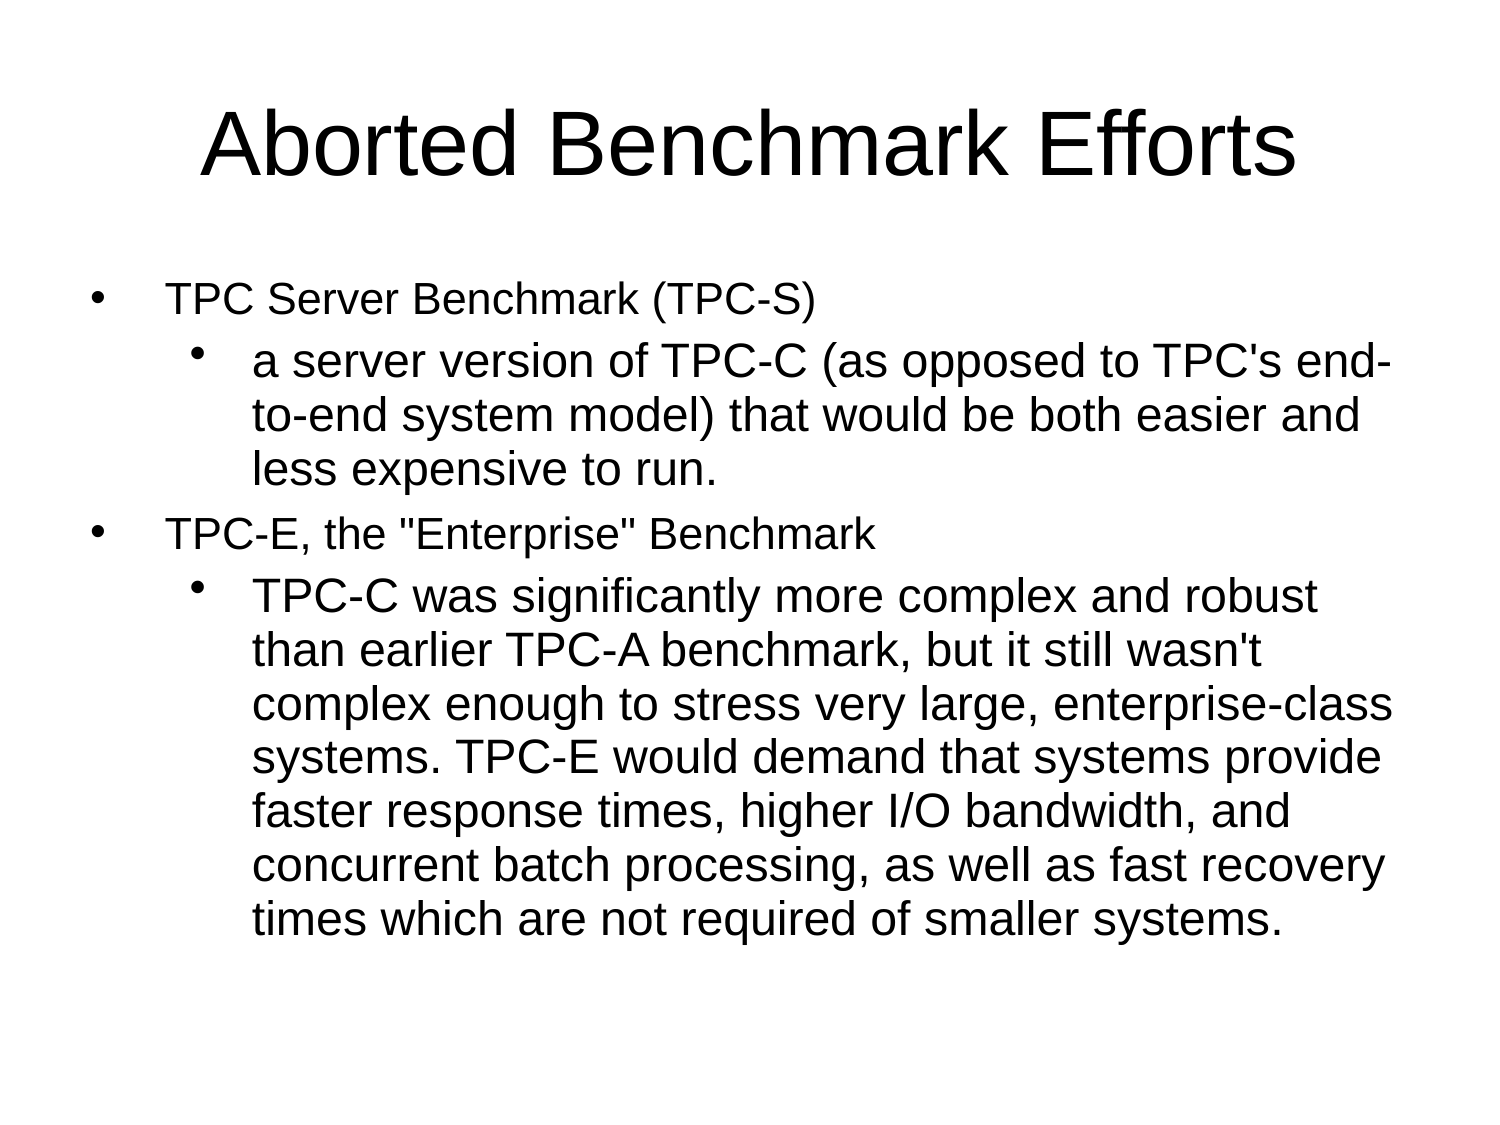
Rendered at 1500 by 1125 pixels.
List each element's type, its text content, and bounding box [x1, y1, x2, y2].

list TPC Server Benchmark (TPC-S) a server version of TPC-C (as opposed to TPC's end-to-end system model) that would be both easier and less expensive to run. TPC-E, the "Enterprise" Benchmark TPC-C was significantly more complex and robust than earlier TPC-A benchmark, but it still wasn't complex enough to stress very large, enterprise-class systems. TPC-E would demand that systems provide faster response times, higher I/O bandwidth, and concurrent batch processing, as well as fast recovery times which are not required of smaller systems. [75, 262, 1425, 1005]
title Aborted Benchmark Efforts [75, 45, 1425, 233]
